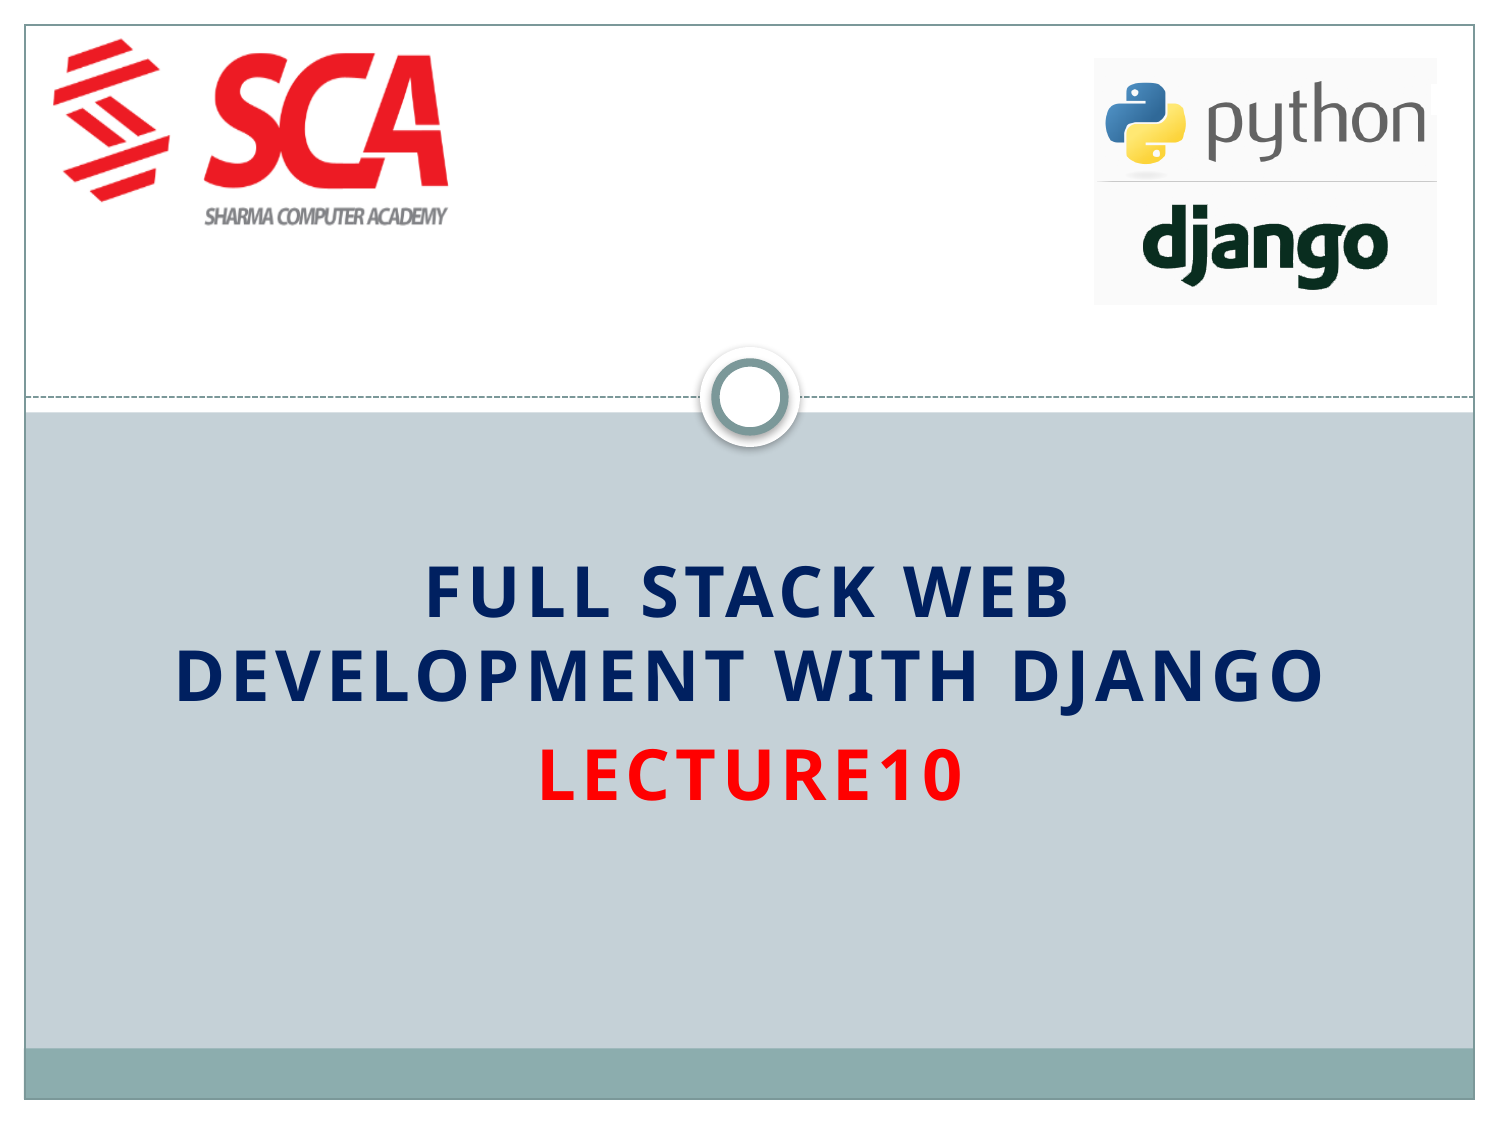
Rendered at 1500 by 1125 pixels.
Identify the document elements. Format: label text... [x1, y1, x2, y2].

picture [36, 30, 455, 232]
picture [1094, 58, 1437, 305]
subtitle FULL STACK WEB DEVELOPMENT WITH DJANGO Lecture10 [117, 539, 1383, 827]
